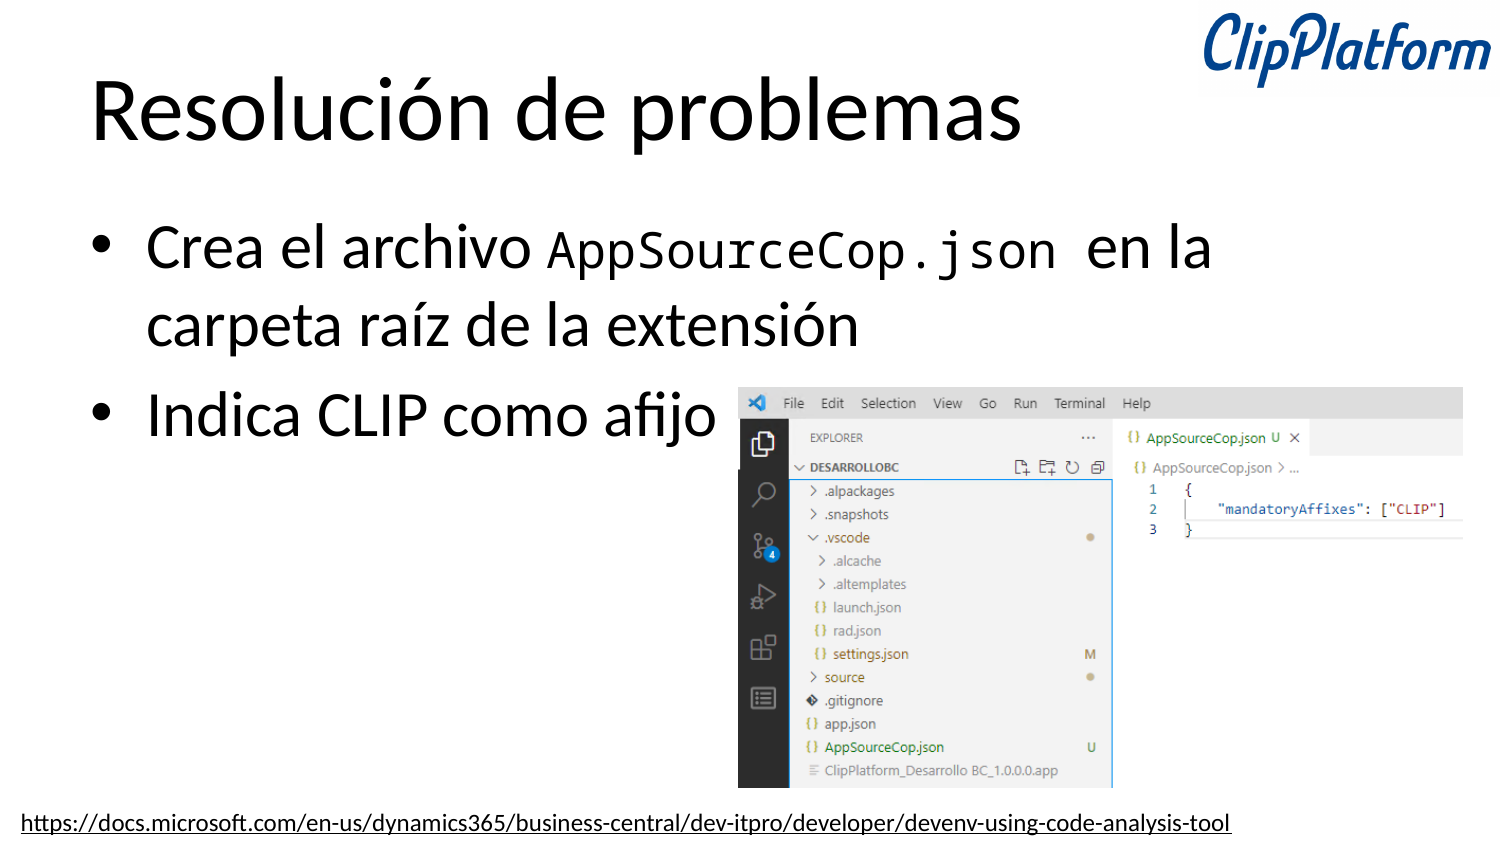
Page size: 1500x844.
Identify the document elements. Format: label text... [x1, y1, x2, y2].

list Crea el archivo AppSourceCop.json en la carpeta raíz de la extensión Indica CLIP como afijo [75, 196, 1425, 810]
title Resolución de problemas [75, 33, 1425, 175]
picture [737, 386, 1464, 789]
picture [1198, 0, 1500, 98]
text_box https://docs.microsoft.com/en-us/dynamics365/business-central/dev-itpro/developer/devenv-using-code-analysis-tool [5, 798, 1317, 844]
